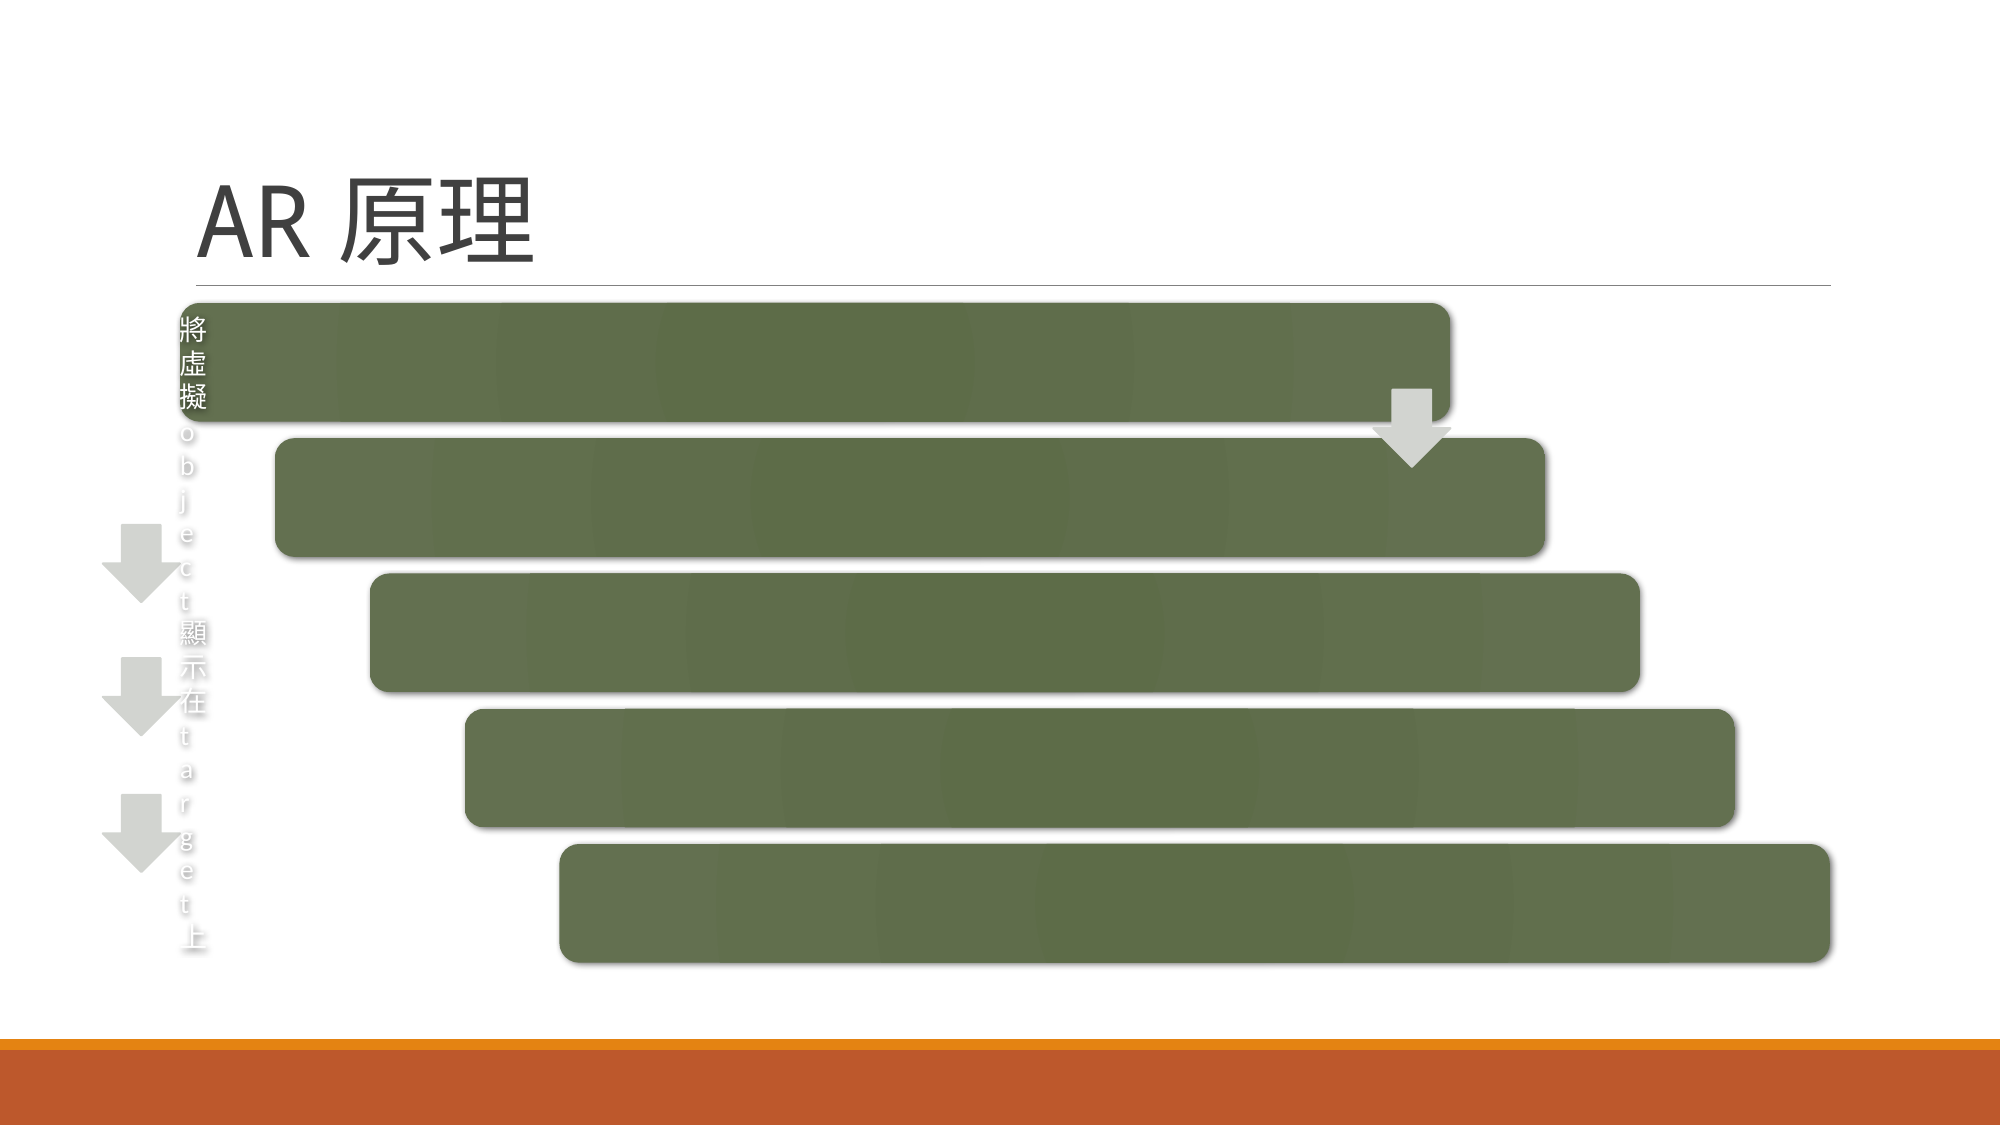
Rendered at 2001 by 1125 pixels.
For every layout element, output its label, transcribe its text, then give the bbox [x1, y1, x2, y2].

title AR原理 [180, 47, 1830, 285]
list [179, 302, 1831, 964]
